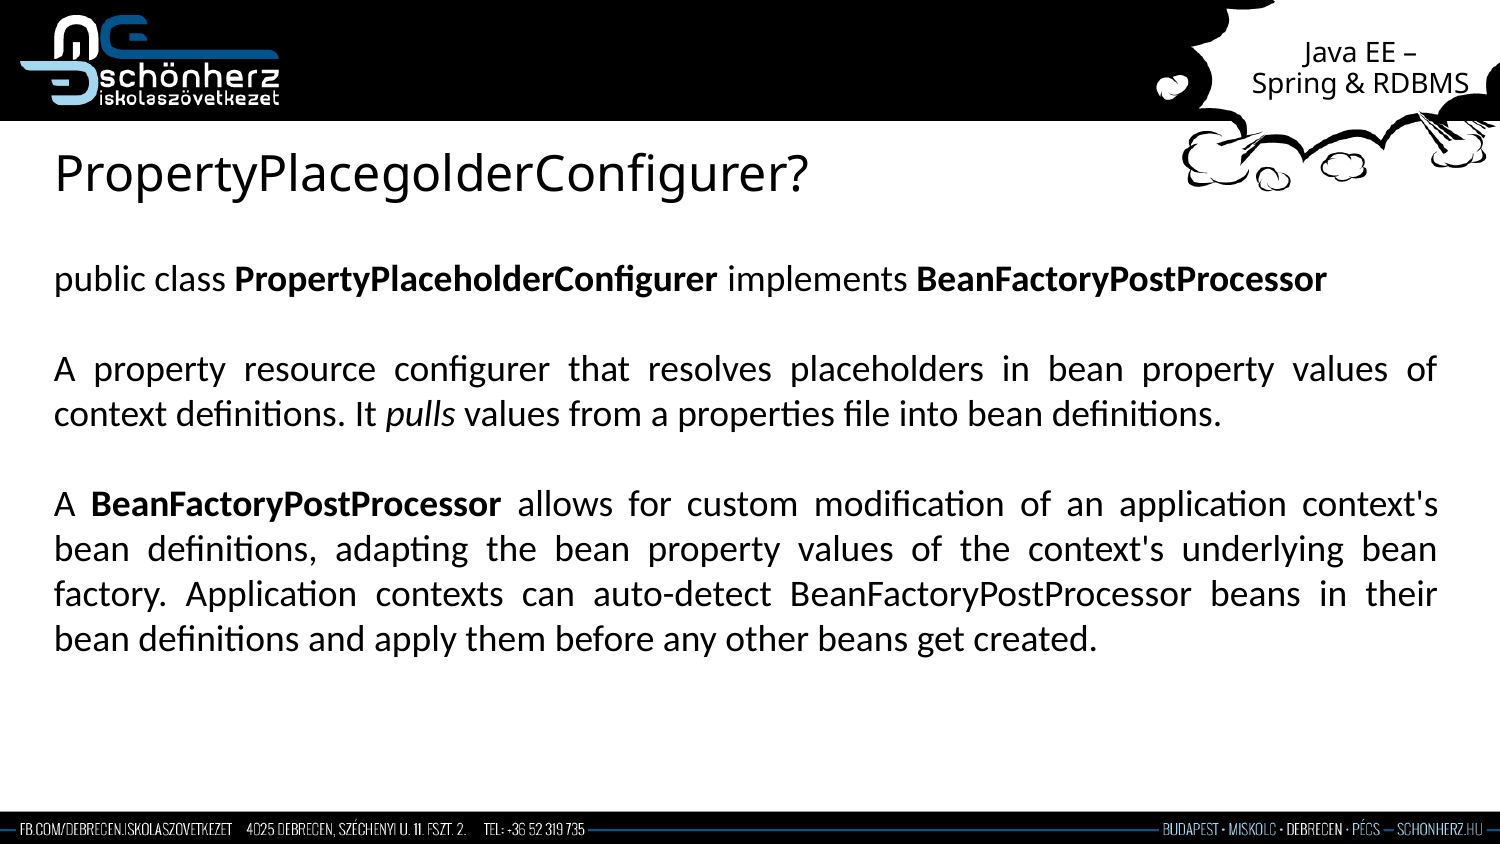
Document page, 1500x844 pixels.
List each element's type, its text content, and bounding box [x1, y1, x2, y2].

title Java EE – Spring & RDBMS [1233, 11, 1488, 107]
picture [0, 0, 1500, 844]
subtitle PropertyPlacegolderConfigurer? [39, 140, 1455, 213]
text_box public class PropertyPlaceholderConfigurer implements BeanFactoryPostProcessor A property resource configurer that resolves placeholders in bean property values of context definitions. It pulls values from a properties file into bean definitions. A BeanFactoryPostProcessor allows for custom modification of an application context's bean definitions, adapting the bean property values of the context's underlying bean factory. Application contexts can auto-detect BeanFactoryPostProcessor beans in their bean definitions and apply them before any other beans get created. [39, 246, 1455, 666]
